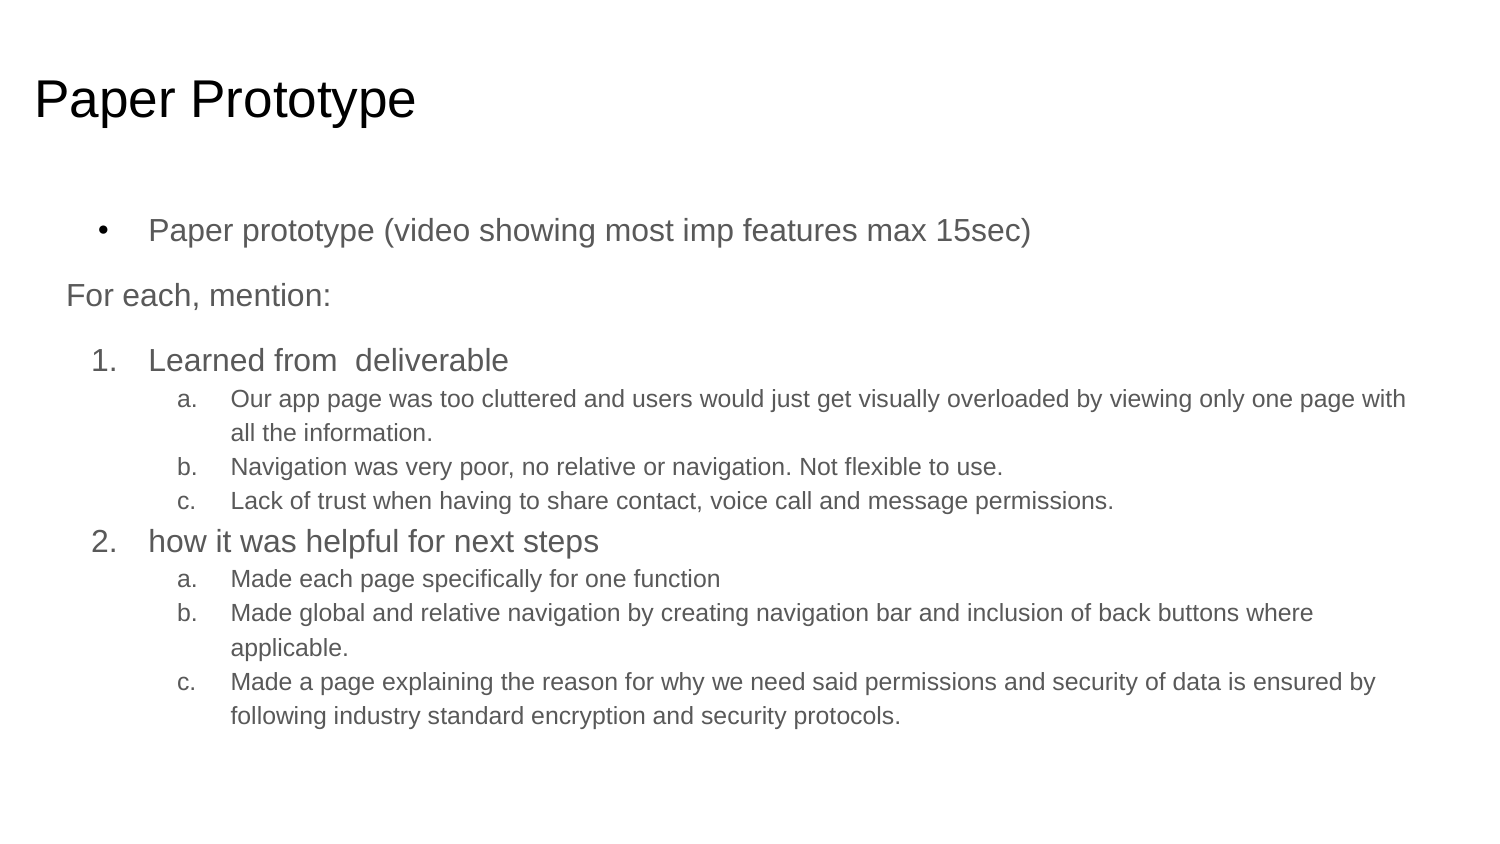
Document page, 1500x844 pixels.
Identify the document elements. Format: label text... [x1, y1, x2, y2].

list Paper prototype (video showing most imp features max 15sec) For each, mention: Learned from deliverable Our app page was too cluttered and users would just get visually overloaded by viewing only one page with all the information. Navigation was very poor, no relative or navigation. Not flexible to use. Lack of trust when having to share contact, voice call and message permissions. how it was helpful for next steps Made each page specifically for one function Made global and relative navigation by creating navigation bar and inclusion of back buttons where applicable. Made a page explaining the reason for why we need said permissions and security of data is ensured by following industry standard encryption and security protocols. [51, 189, 1449, 750]
title Paper Prototype [19, 49, 1418, 144]
